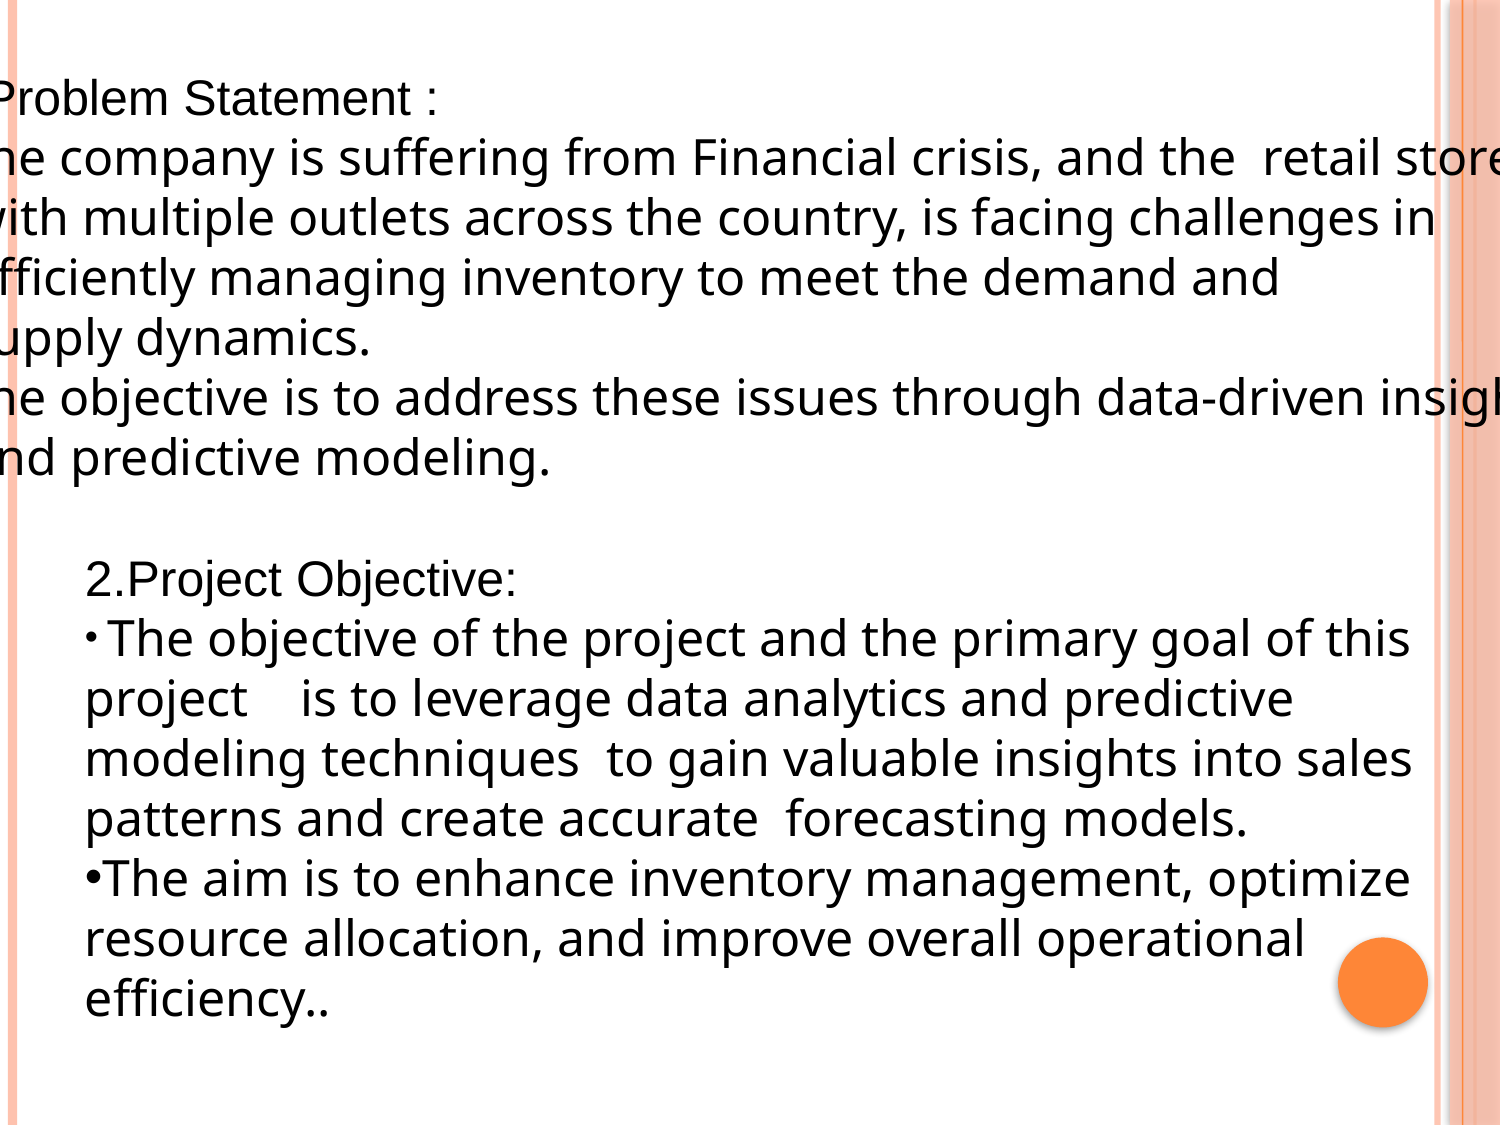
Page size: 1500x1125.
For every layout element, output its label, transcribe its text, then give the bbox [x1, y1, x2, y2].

text_box 1.Problem Statement : The company is suffering from Financial crisis, and the retail store, with multiple outlets across the country, is facing challenges in efficiently managing inventory to meet the demand and supply dynamics. The objective is to address these issues through data-driven insights and predictive modeling. [0, 58, 1500, 494]
text_box 2.Project Objective: The objective of the project and the primary goal of this project is to leverage data analytics and predictive modeling techniques to gain valuable insights into sales patterns and create accurate forecasting models. The aim is to enhance inventory management, optimize resource allocation, and improve overall operational efficiency.. [70, 538, 1442, 1034]
